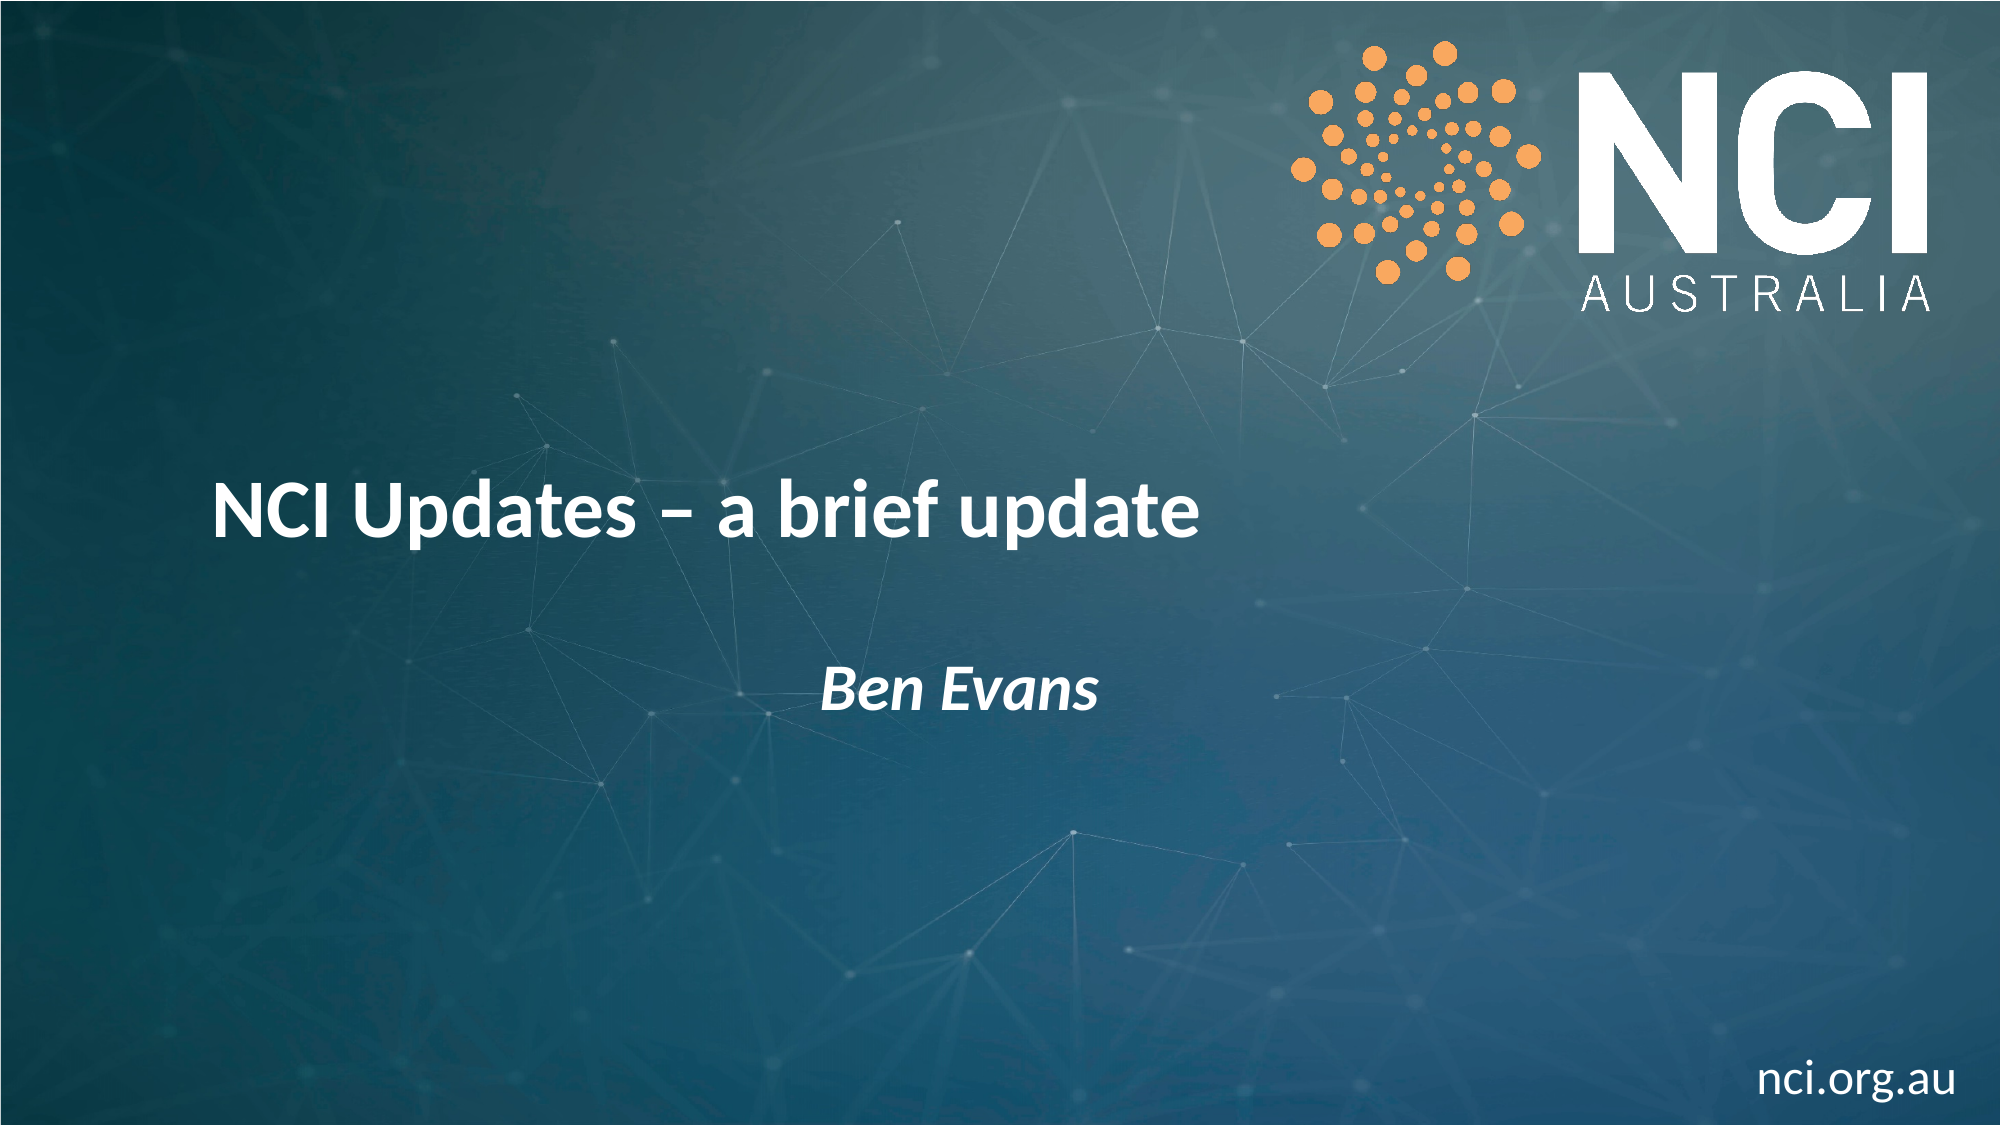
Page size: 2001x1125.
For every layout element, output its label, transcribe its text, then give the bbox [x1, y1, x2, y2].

text_box NCI Updates – a brief update [196, 446, 1897, 562]
text_box Ben Evans [804, 635, 1139, 731]
picture [3, 2, 2000, 1125]
